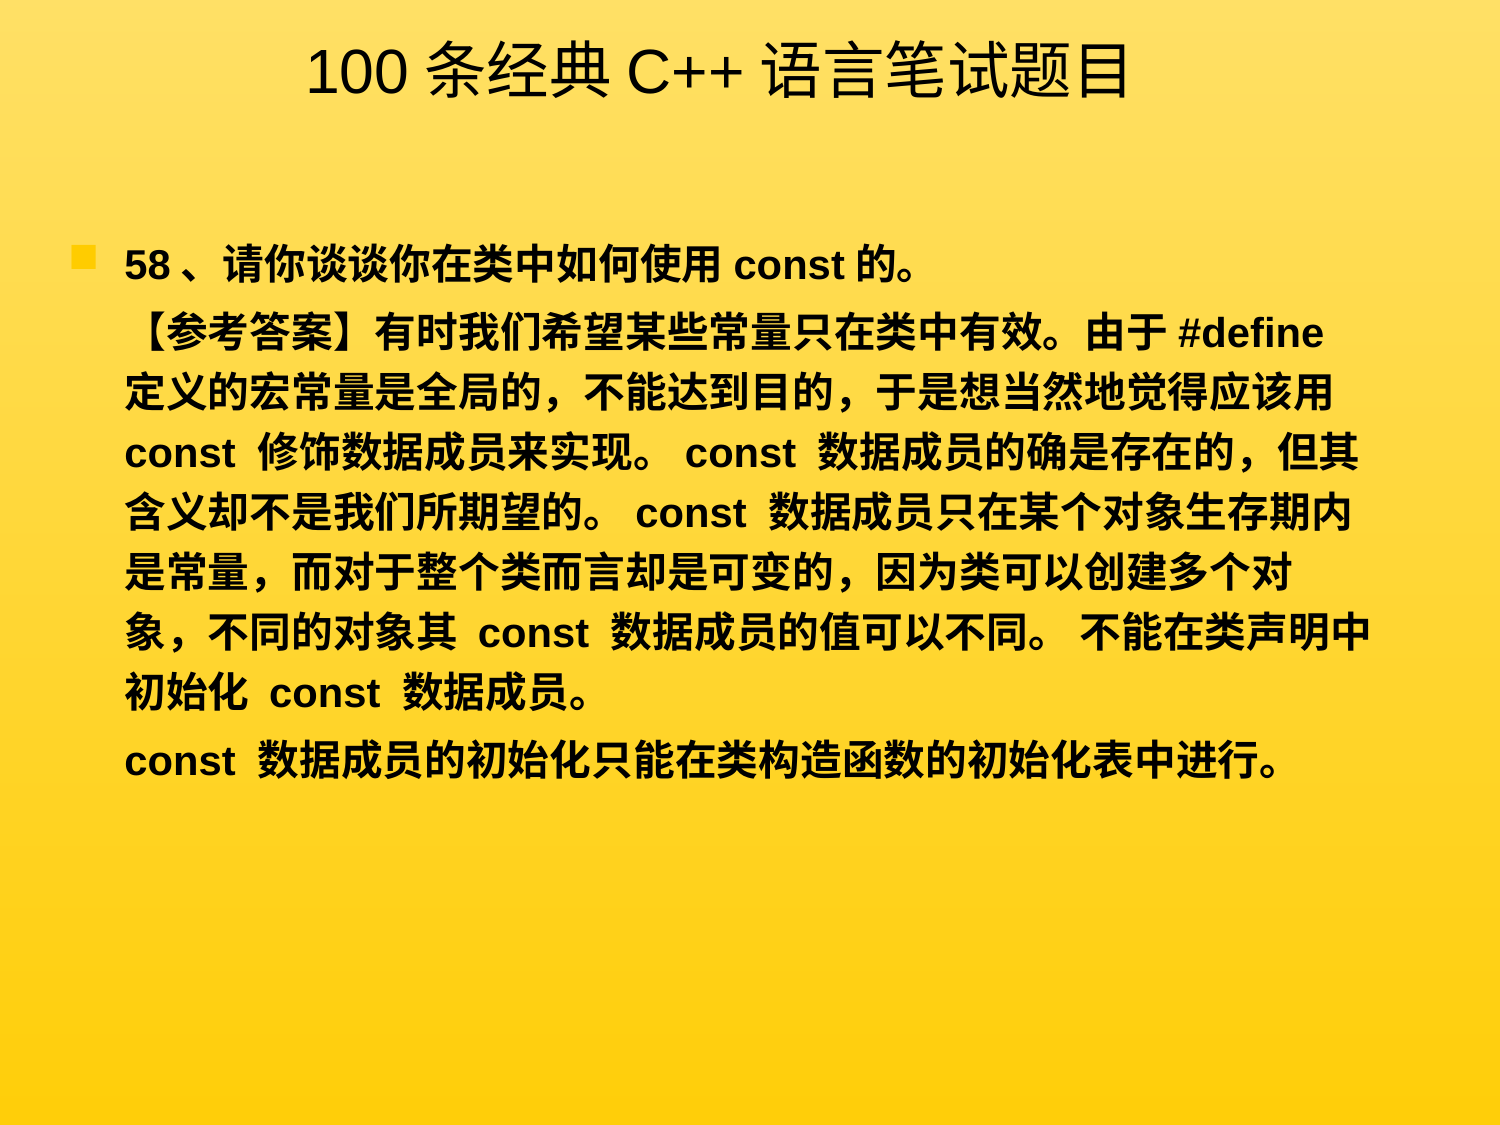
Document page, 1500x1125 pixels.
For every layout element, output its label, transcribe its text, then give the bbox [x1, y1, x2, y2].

list 58、请你谈谈你在类中如何使用const的。 【参考答案】有时我们希望某些常量只在类中有效。由于#define 定义的宏常量是全局的，不能达到目的，于是想当然地觉得应该用 const 修饰数据成员来实现。const 数据成员的确是存在的，但其含义却不是我们所期望的。const 数据成员只在某个对象生存期内是常量，而对于整个类而言却是可变的，因为类可以创建多个对象，不同的对象其 const 数据成员的值可以不同。 不能在类声明中初始化 const 数据成员。 const 数据成员的初始化只能在类构造函数的初始化表中进行。 [53, 220, 1388, 995]
title 100条经典C++语言笔试题目 [24, 0, 1150, 138]
